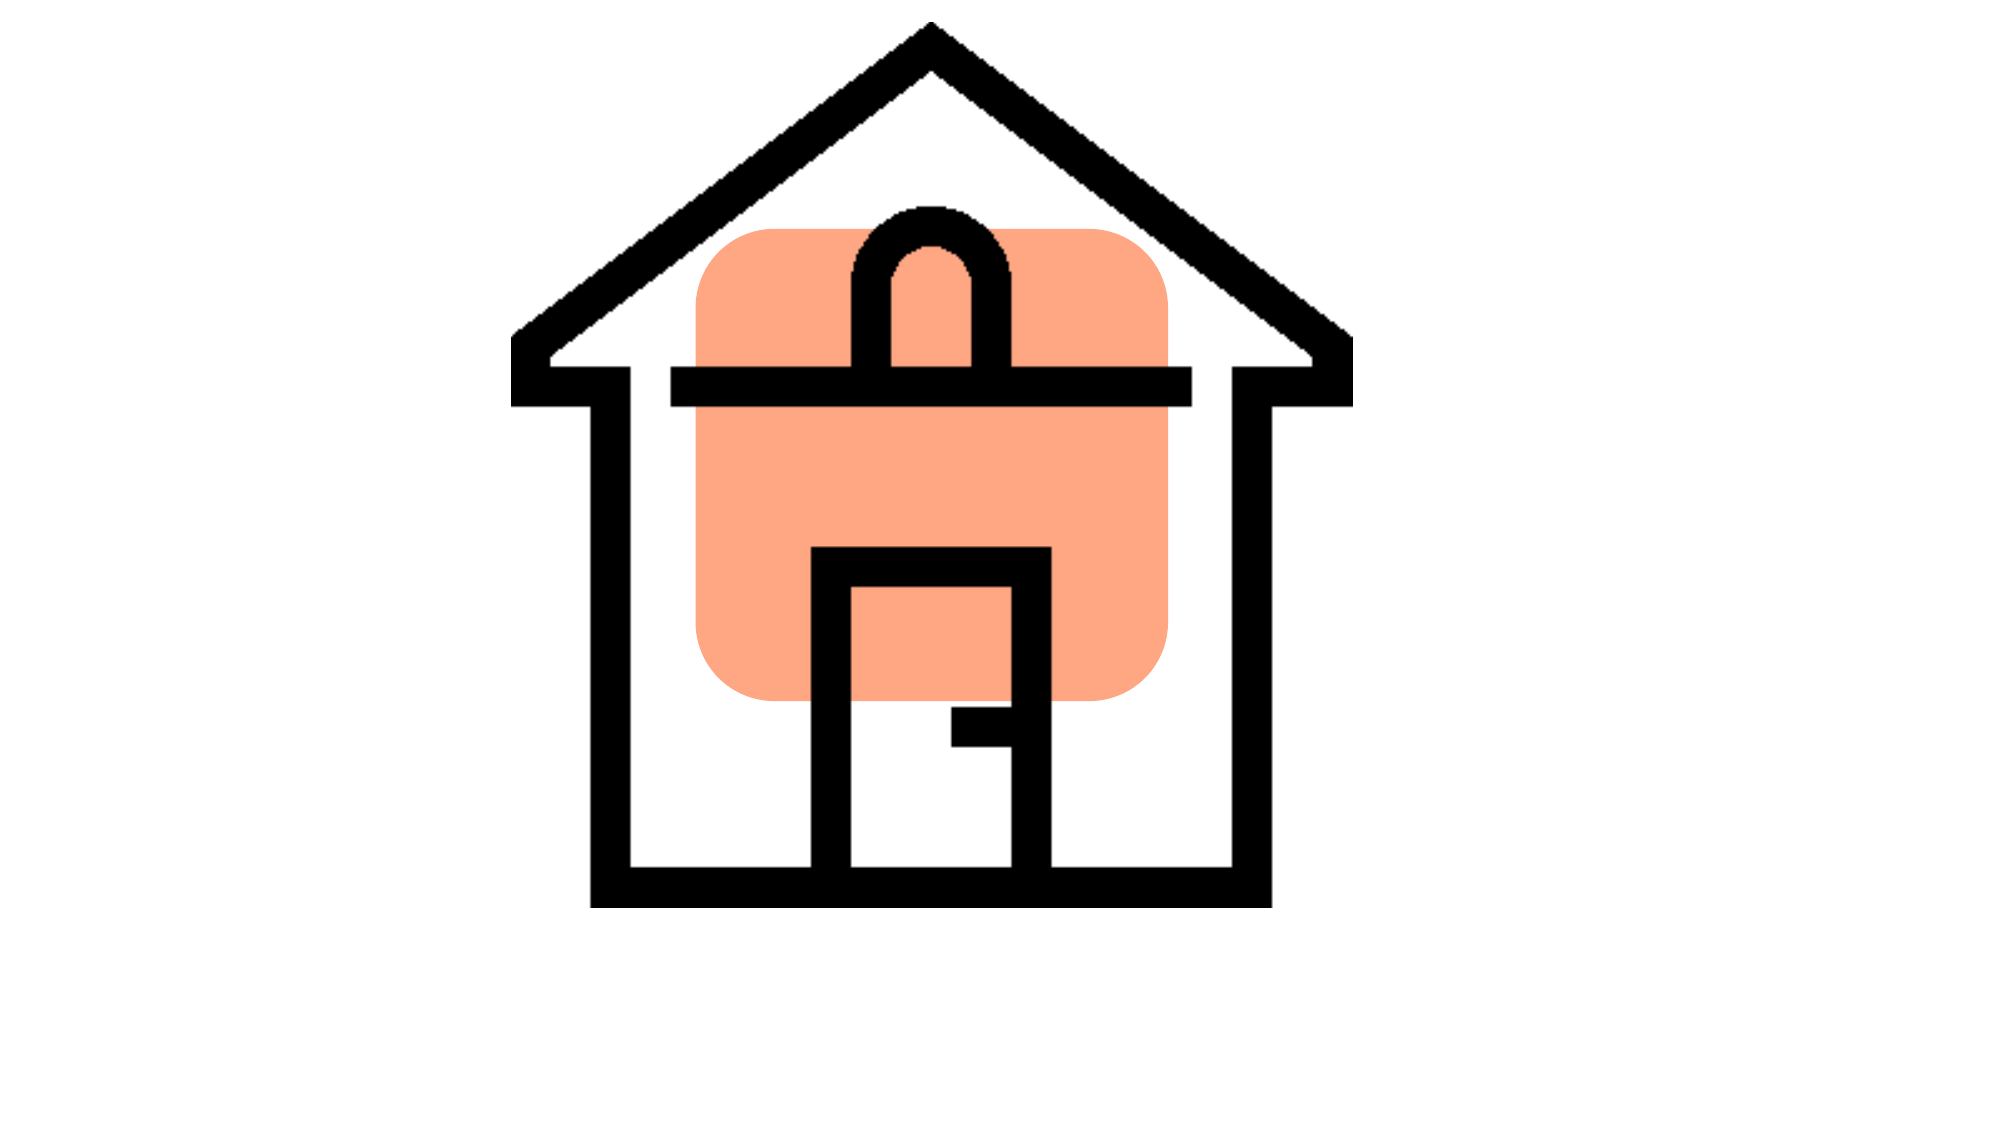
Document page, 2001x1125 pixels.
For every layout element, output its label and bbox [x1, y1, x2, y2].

picture [511, 22, 1353, 908]
